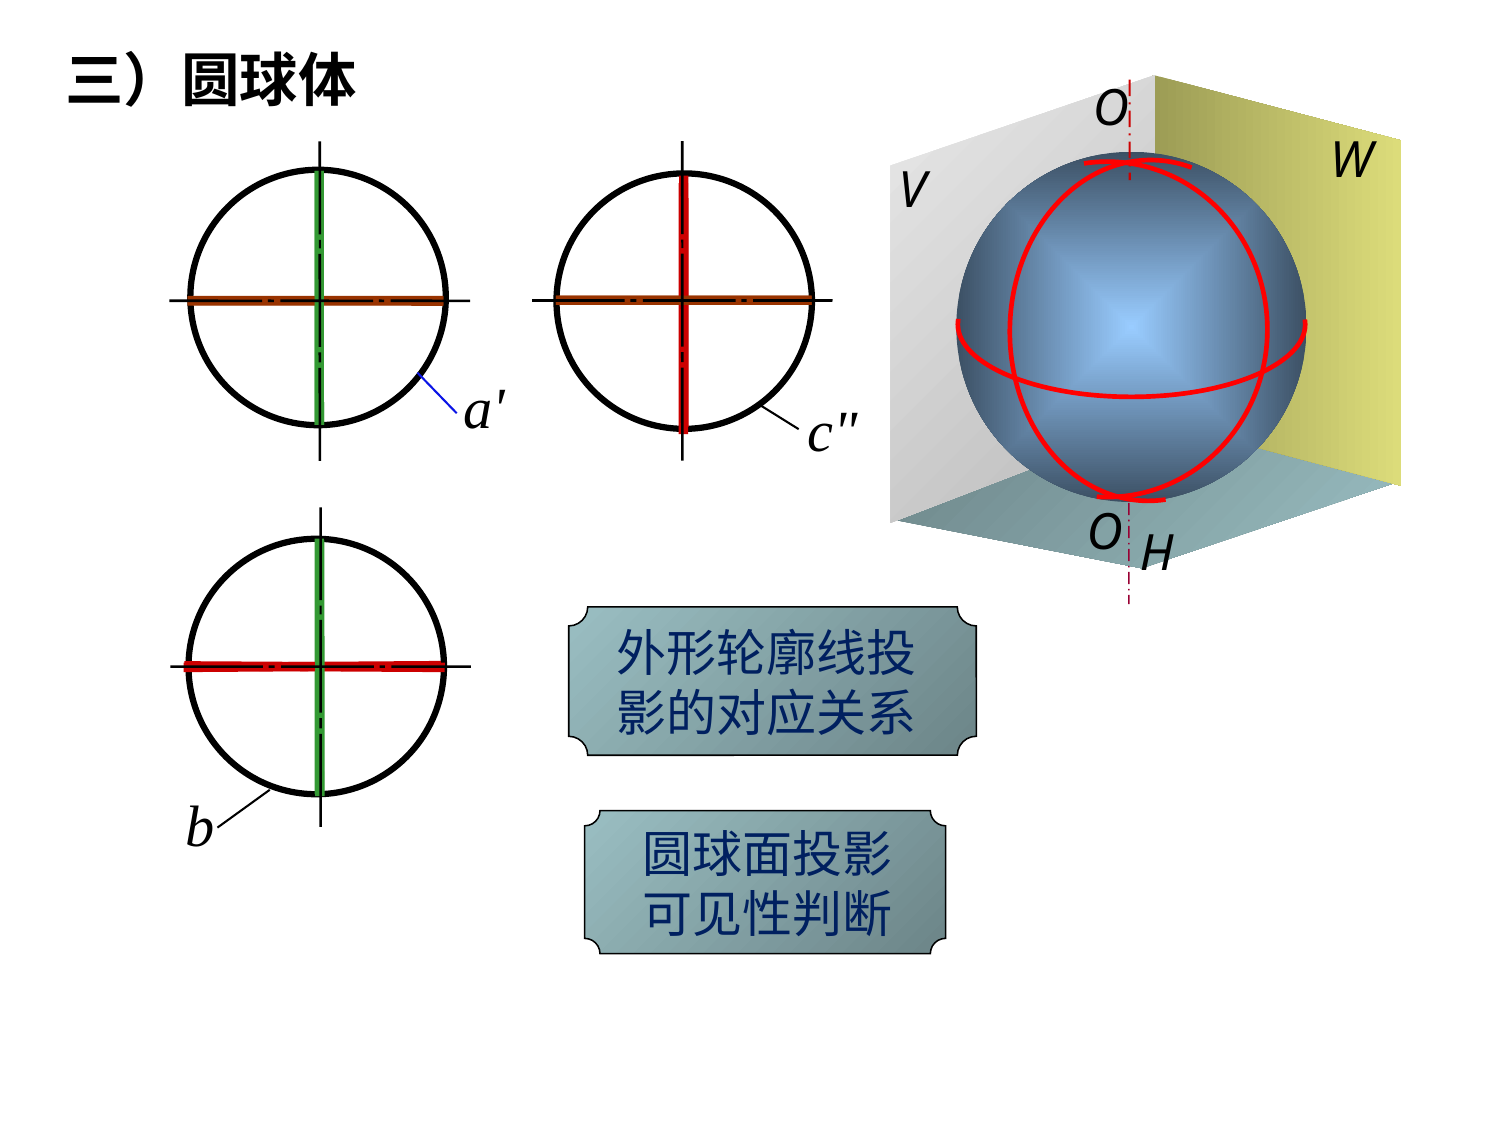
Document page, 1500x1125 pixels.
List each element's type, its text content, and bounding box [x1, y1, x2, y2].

text_box [568, 606, 959, 756]
text_box [939, 824, 946, 940]
text_box b [170, 834, 230, 866]
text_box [881, 74, 950, 569]
text_box 三）圆球体 [50, 35, 550, 121]
text_box c" [792, 386, 873, 471]
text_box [531, 140, 833, 461]
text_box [956, 67, 1307, 605]
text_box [170, 507, 472, 828]
text_box [584, 810, 931, 954]
text_box 圆球面投影 可见性判断 [627, 814, 939, 950]
text_box [969, 624, 977, 738]
text_box 外形轮廓线投 影的对应关系 [601, 614, 969, 750]
text_box a' [476, 362, 520, 448]
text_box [1310, 74, 1402, 569]
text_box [169, 141, 471, 462]
